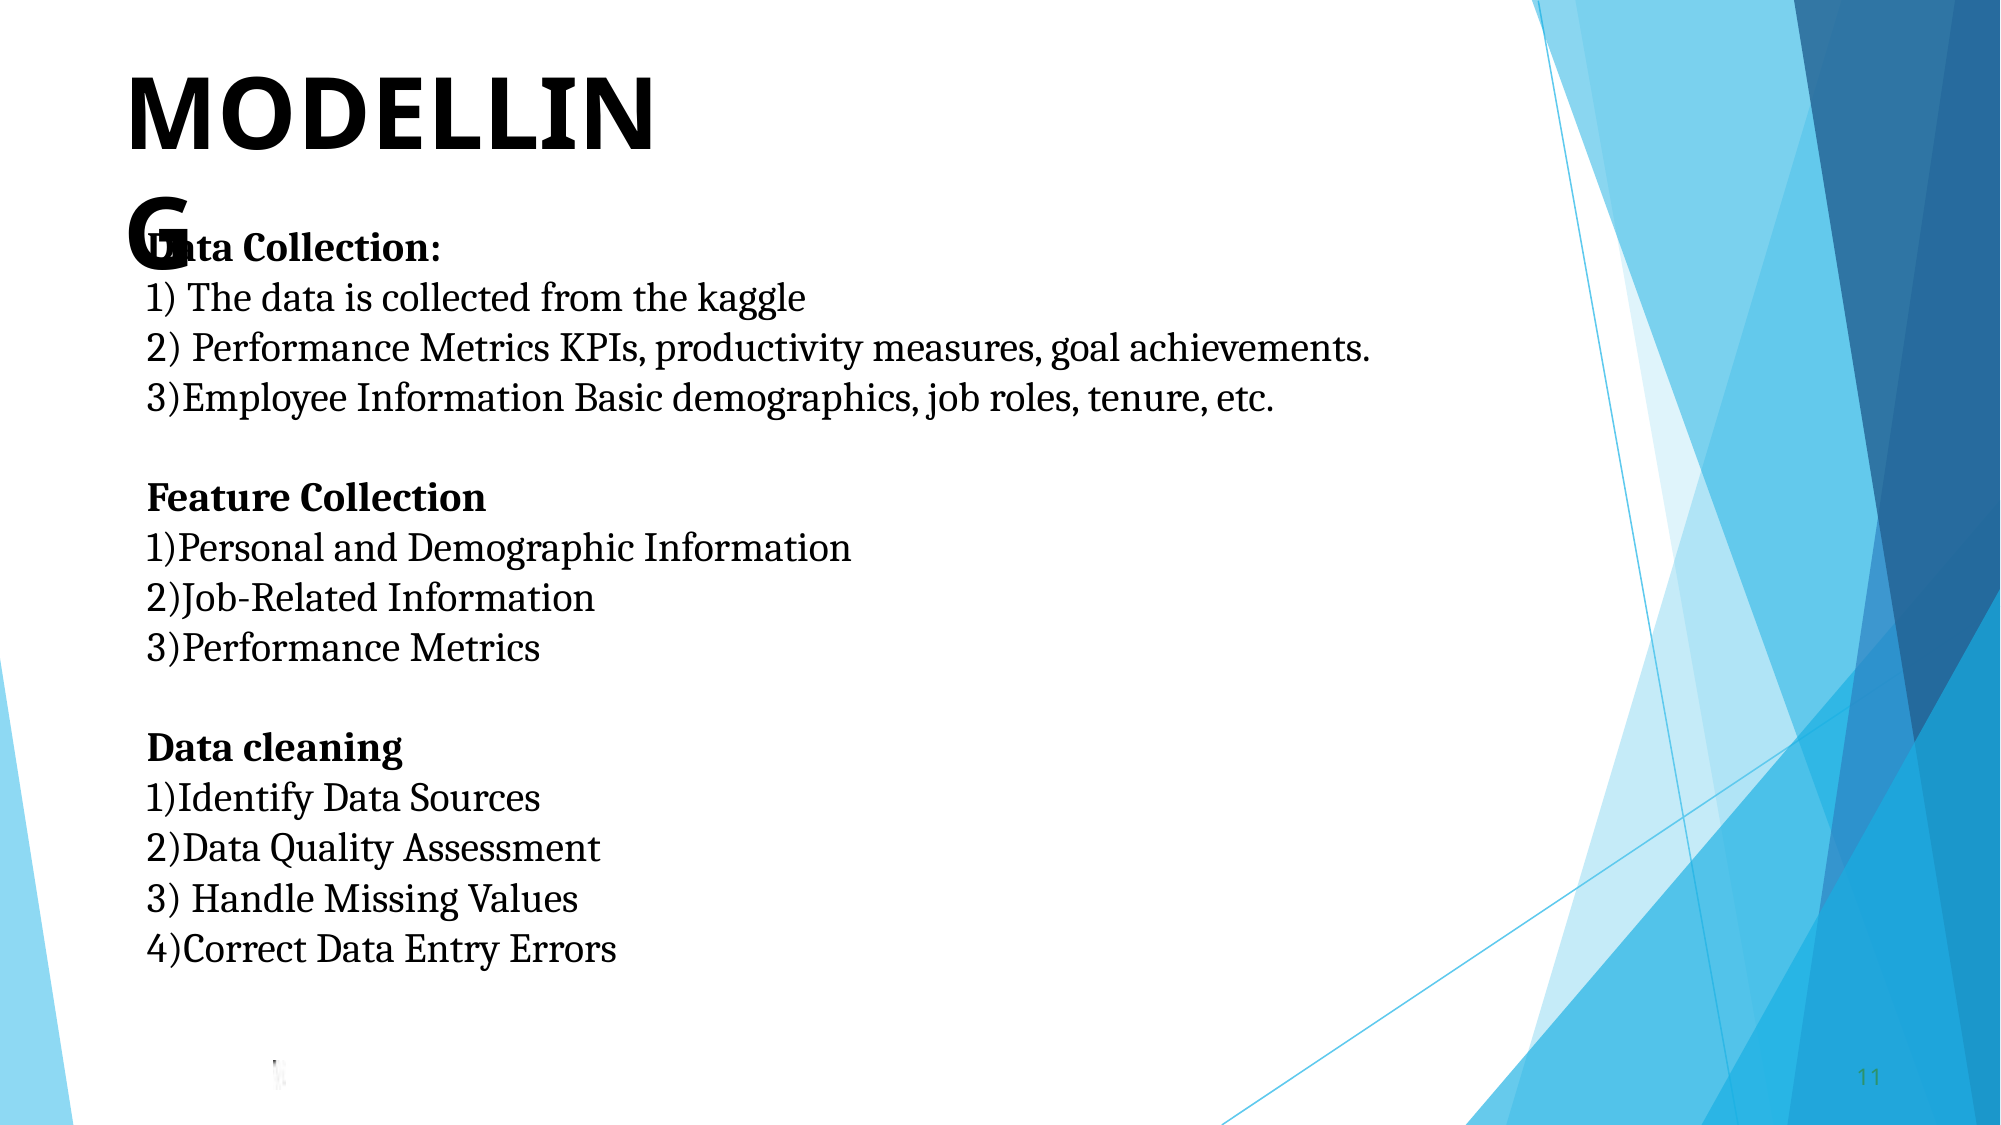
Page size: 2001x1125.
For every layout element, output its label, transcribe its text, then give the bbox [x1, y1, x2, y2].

text_box Data Collection: 1) The data is collected from the kaggle 2) Performance Metrics KPIs, productivity measures, goal achievements. 3)Employee Information Basic demographics, job roles, tenure, etc. Feature Collection 1)Personal and Demographic Information 2)Job-Related Information 3)Performance Metrics Data cleaning 1)Identify Data Sources 2)Data Quality Assessment 3) Handle Missing Values 4)Correct Data Entry Errors [131, 212, 2000, 1028]
text_box MODELLING [121, 47, 664, 290]
picture [273, 1060, 286, 1090]
text_box 11 [1849, 1061, 1888, 1095]
